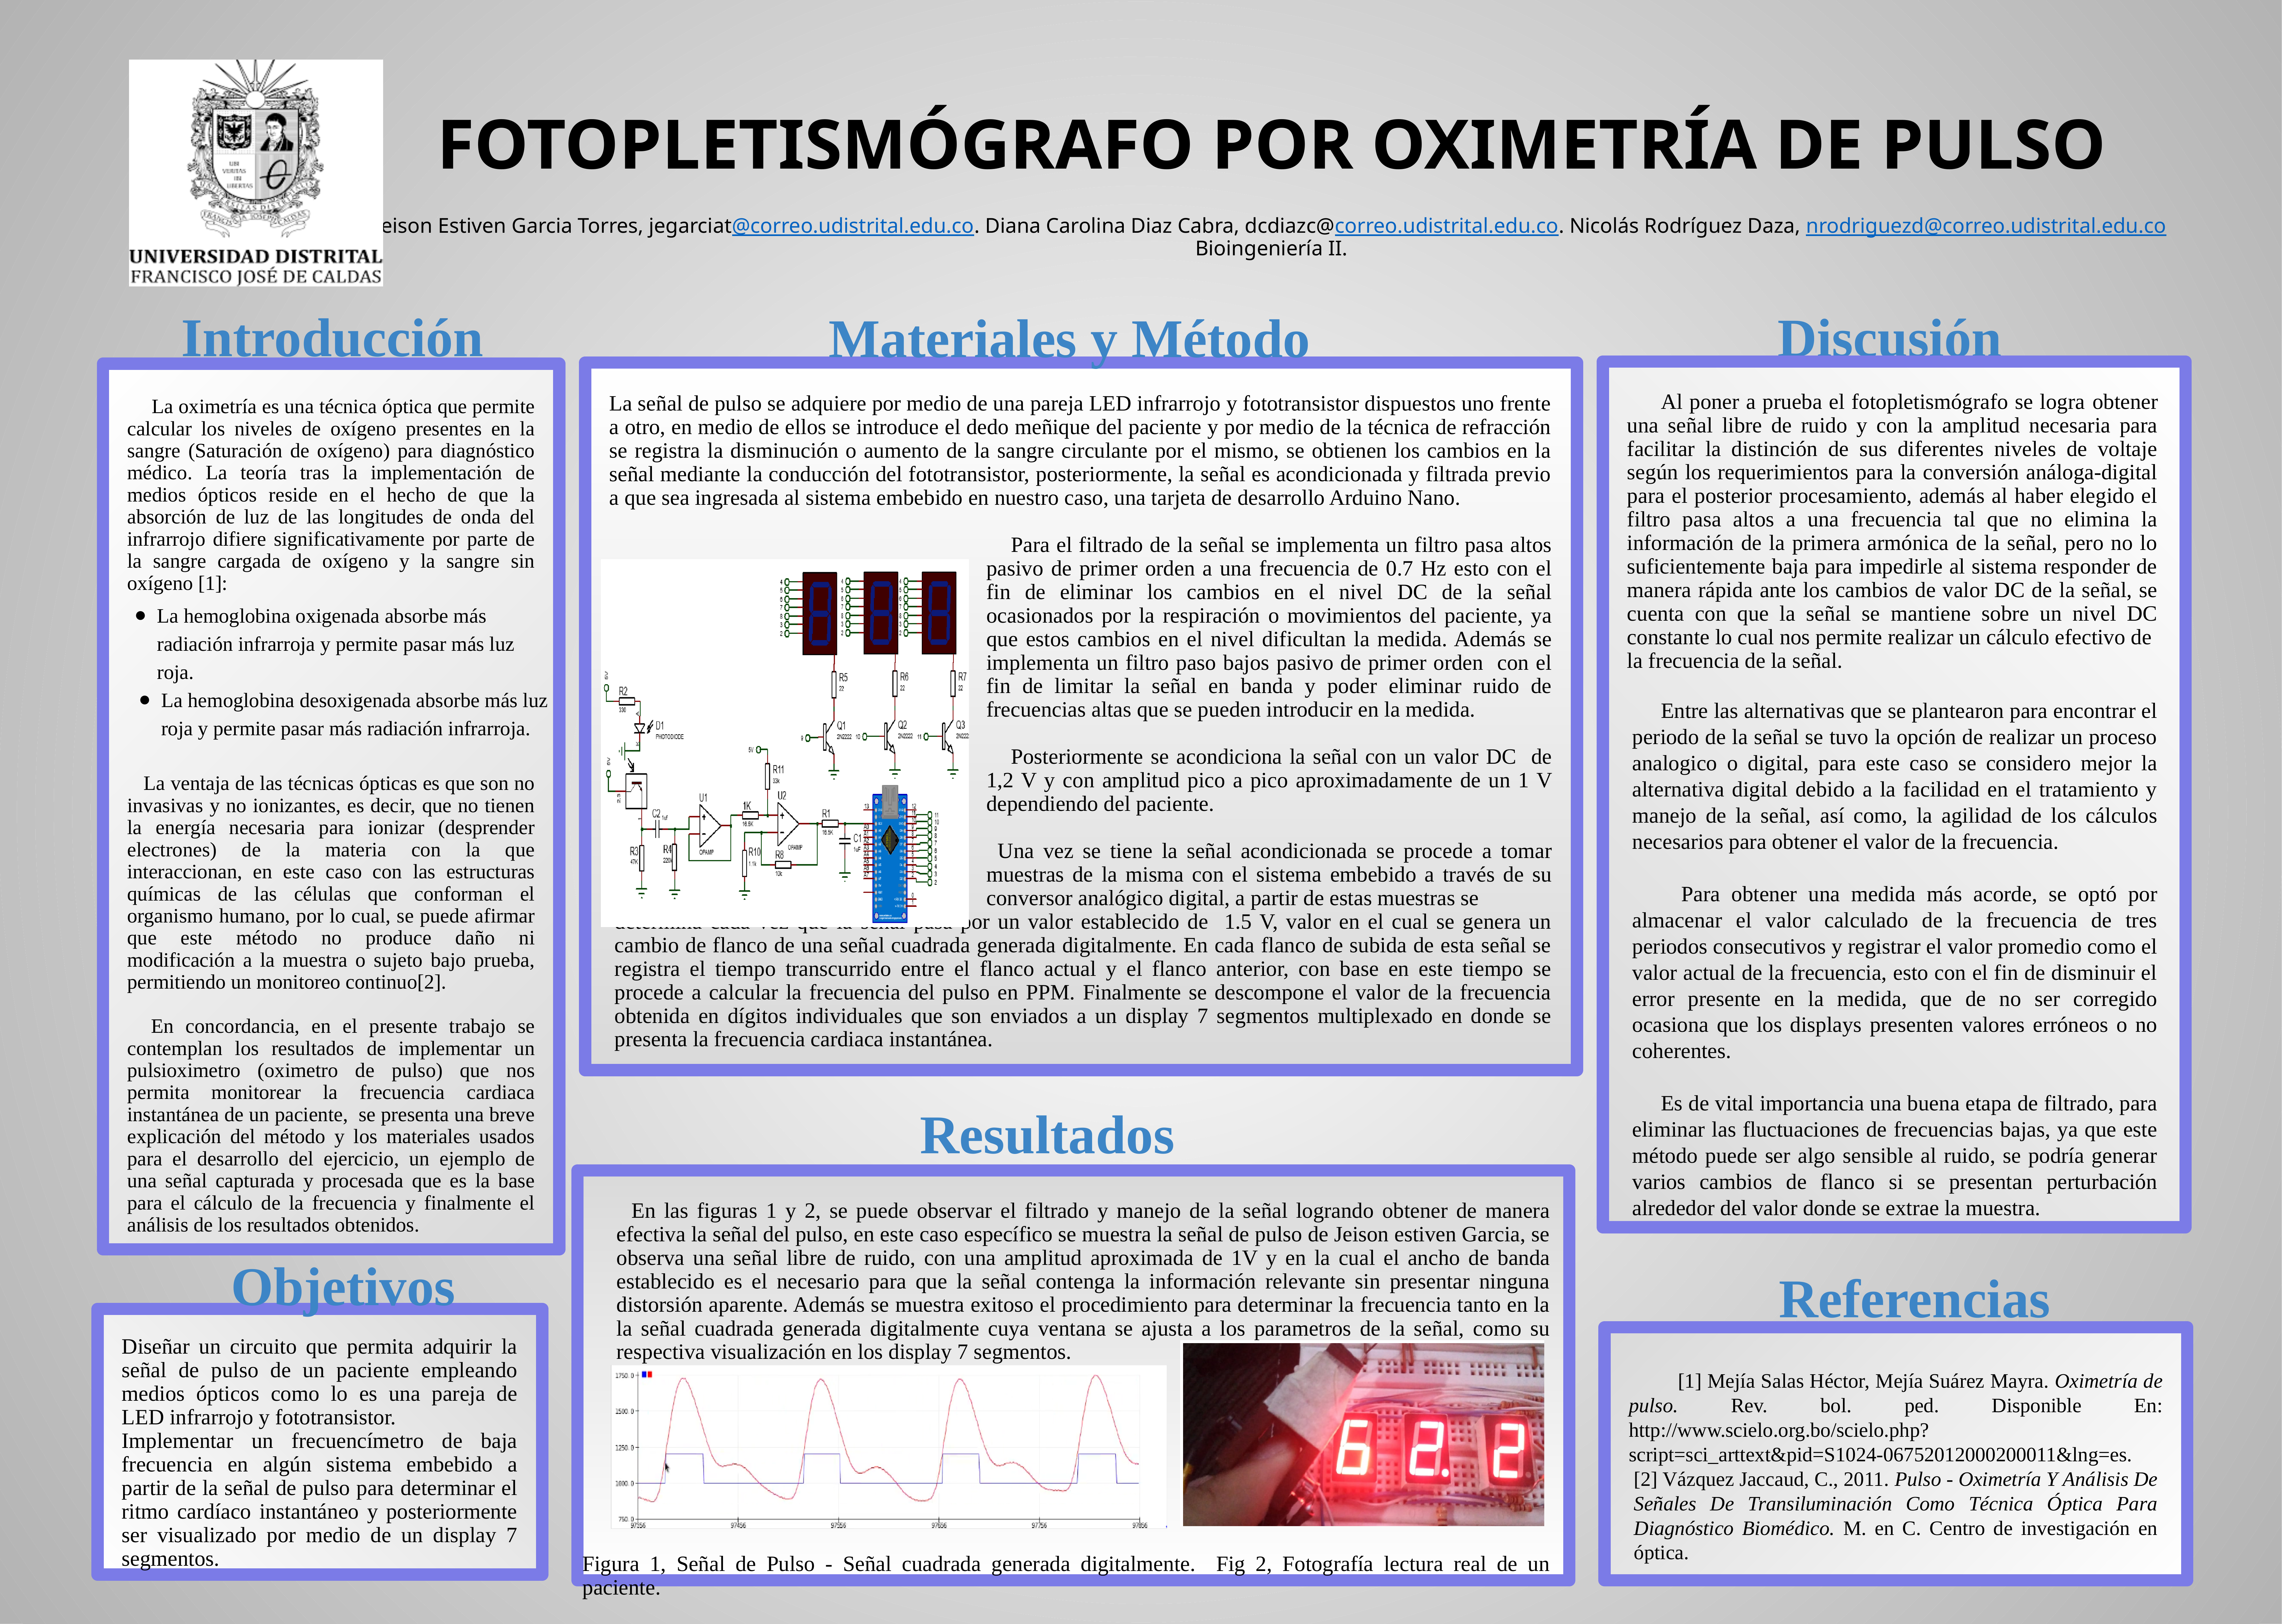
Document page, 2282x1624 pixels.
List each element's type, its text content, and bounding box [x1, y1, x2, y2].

text_box [1] Mejía Salas Héctor, Mejía Suárez Mayra. Oximetría de pulso. Rev. bol. ped. Disponible En: http://www.scielo.org.bo/scielo.php?script=sci_arttext&pid=S1024-06752012000200011&lng=es. [2] Vázquez Jaccaud, C., 2011. Pulso - Oximetría Y Análisis De Señales De Transiluminación Como Técnica Óptica Para Diagnóstico Biomédico. M. en C. Centro de investigación en óptica. [1605, 1327, 2187, 1580]
text_box Objetivos [193, 1220, 493, 1301]
text_box Materiales y Método [824, 272, 1326, 353]
text_box Jeison Estiven Garcia Torres, jegarciat@correo.udistrital.edu.co. Diana Carolina Diaz Cabra, dcdiazc@correo.udistrital.edu.co. Nicolás Rodríguez Daza, nrodriguezd@correo.udistrital.edu.co Bioingeniería II. [384, 186, 2282, 263]
picture [597, 1349, 1168, 1553]
picture [129, 60, 383, 286]
text_box Resultados [915, 1068, 1223, 1170]
picture [1176, 1335, 1545, 1526]
text_box Introducción [176, 272, 510, 354]
text_box Referencias [1774, 1232, 2083, 1313]
text_box FOTOPLETISMÓGRAFO POR OXIMETRÍA DE PULSO [384, 83, 2187, 186]
text_box En las figuras 1 y 2, se puede observar el filtrado y manejo de la señal logrando obtener de manera efectiva la señal del pulso, en este caso específico se muestra la señal de pulso de Jeison estiven Garcia, se observa una señal libre de ruido, con una amplitud aproximada de 1V y en la cual el ancho de banda establecido es el necesario para que la señal contenga la información relevante sin presentar ninguna distorsión aparente. Además se muestra exitoso el procedimiento para determinar la frecuencia tanto en la la señal cuadrada generada digitalmente cuya ventana se ajusta a los parametros de la señal, como su respectiva visualización en los display 7 segmentos. sd Figura 1, Señal de Pulso - Señal cuadrada generada digitalmente. Fig 2, Fotografía lectura real de un paciente. [577, 1170, 1569, 1580]
text_box Diseñar un circuito que permita adquirir la señal de pulso de un paciente empleando medios ópticos como lo es una pareja de LED infrarrojo y fototransistor. Implementar un frecuencímetro de baja frecuencia en algún sistema embebido a partir de la señal de pulso para determinar el ritmo cardíaco instantáneo y posteriormente ser visualizado por medio de un display 7 segmentos. [97, 1309, 543, 1575]
text_box La oximetría es una técnica óptica que permite calcular los niveles de oxígeno presentes en la sangre (Saturación de oxígeno) para diagnóstico médico. La teoría tras la implementación de medios ópticos reside en el hecho de que la absorción de luz de las longitudes de onda del infrarrojo difiere significativamente por parte de la sangre cargada de oxígeno y la sangre sin oxígeno [1]: La hemoglobina oxigenada absorbe más radiación infrarroja y permite pasar más luz roja. La hemoglobina desoxigenada absorbe más luz roja y permite pasar más radiación infrarroja. La ventaja de las técnicas ópticas es que son no invasivas y no ionizantes, es decir, que no tienen la energía necesaria para ionizar (desprender electrones) de la materia con la que interaccionan, en este caso con las estructuras químicas de las células que conforman el organismo humano, por lo cual, se puede afirmar que este método no produce daño ni modificación a la muestra o sujeto bajo prueba, permitiendo un monitoreo continuo[2]. En concordancia, en el presente trabajo se contemplan los resultados de implementar un pulsioximetro (oximetro de pulso) que nos permita monitorear la frecuencia cardiaca instantánea de un paciente, se presenta una breve explicación del método y los materiales usados para el desarrollo del ejercicio, un ejemplo de una señal capturada y procesada que es la base para el cálculo de la frecuencia y finalmente el análisis de los resultados obtenidos. [103, 364, 560, 1250]
text_box Discusión [1639, 271, 2141, 353]
text_box La señal de pulso se adquiere por medio de una pareja LED infrarrojo y fototransistor dispuestos uno frente a otro, en medio de ellos se introduce el dedo meñique del paciente y por medio de la técnica de refracción se registra la disminución o aumento de la sangre circulante por el mismo, se obtienen los cambios en la señal mediante la conducción del fototransistor, posteriormente, la señal es acondicionada y filtrada previo a que sea ingresada al sistema embebido en nuestro caso, una tarjeta de desarrollo Arduino Nano. Para el filtrado de la señal se implementa un filtro pasa altos pasivo de primer orden a una frecuencia de 0.7 Hz esto con el fin de eliminar los cambios en el nivel DC de la señal ocasionados por la respiración o movimientos del paciente, ya que estos cambios en el nivel dificultan la medida. Además se implementa un filtro paso bajos pasivo de primer orden con el fin de limitar la señal en banda y poder eliminar ruido de frecuencias altas que se pueden introducir en la medida. Posteriormente se acondiciona la señal con un valor DC de 1,2 V y con amplitud pico a pico aproximadamente de un 1 V dependiendo del paciente. Una vez se tiene la señal acondicionada se procede a tomar muestras de la misma con el sistema embebido a través de su conversor analógico digital, a partir de estas muestras se determina cada vez que la señal pasa por un valor establecido de 1.5 V, valor en el cual se genera un cambio de flanco de una señal cuadrada generada digitalmente. En cada flanco de subida de esta señal se registra el tiempo transcurrido entre el flanco actual y el flanco anterior, con base en este tiempo se procede a calcular la frecuencia del pulso en PPM. Finalmente se descompone el valor de la frecuencia obtenida en dígitos individuales que son enviados a un display 7 segmentos multiplexado en donde se presenta la frecuencia cardiaca instantánea. [585, 362, 1577, 1070]
picture [601, 559, 969, 927]
text_box Al poner a prueba el fotopletismógrafo se logra obtener una señal libre de ruido y con la amplitud necesaria para facilitar la distinción de sus diferentes niveles de voltaje según los requerimientos para la conversión análoga-digital para el posterior procesamiento, además al haber elegido el filtro pasa altos a una frecuencia tal que no elimina la información de la primera armónica de la señal, pero no lo suficientemente baja para impedirle al sistema responder de manera rápida ante los cambios de valor DC de la señal, se cuenta con que la señal se mantiene sobre un nivel DC constante lo cual nos permite realizar un cálculo efectivo de la frecuencia de la señal. Entre las alternativas que se plantearon para encontrar el periodo de la señal se tuvo la opción de realizar un proceso analogico o digital, para este caso se considero mejor la alternativa digital debido a la facilidad en el tratamiento y manejo de la señal, así como, la agilidad de los cálculos necesarios para obtener el valor de la frecuencia. Para obtener una medida más acorde, se optó por almacenar el valor calculado de la frecuencia de tres periodos consecutivos y registrar el valor promedio como el valor actual de la frecuencia, esto con el fin de disminuir el error presente en la medida, que de no ser corregido ocasiona que los displays presenten valores erróneos o no coherentes. Es de vital importancia una buena etapa de filtrado, para eliminar las fluctuaciones de frecuencias bajas, ya que este método puede ser algo sensible al ruido, se podría generar varios cambios de flanco si se presentan perturbación alrededor del valor donde se extrae la muestra. [1603, 361, 2186, 1227]
